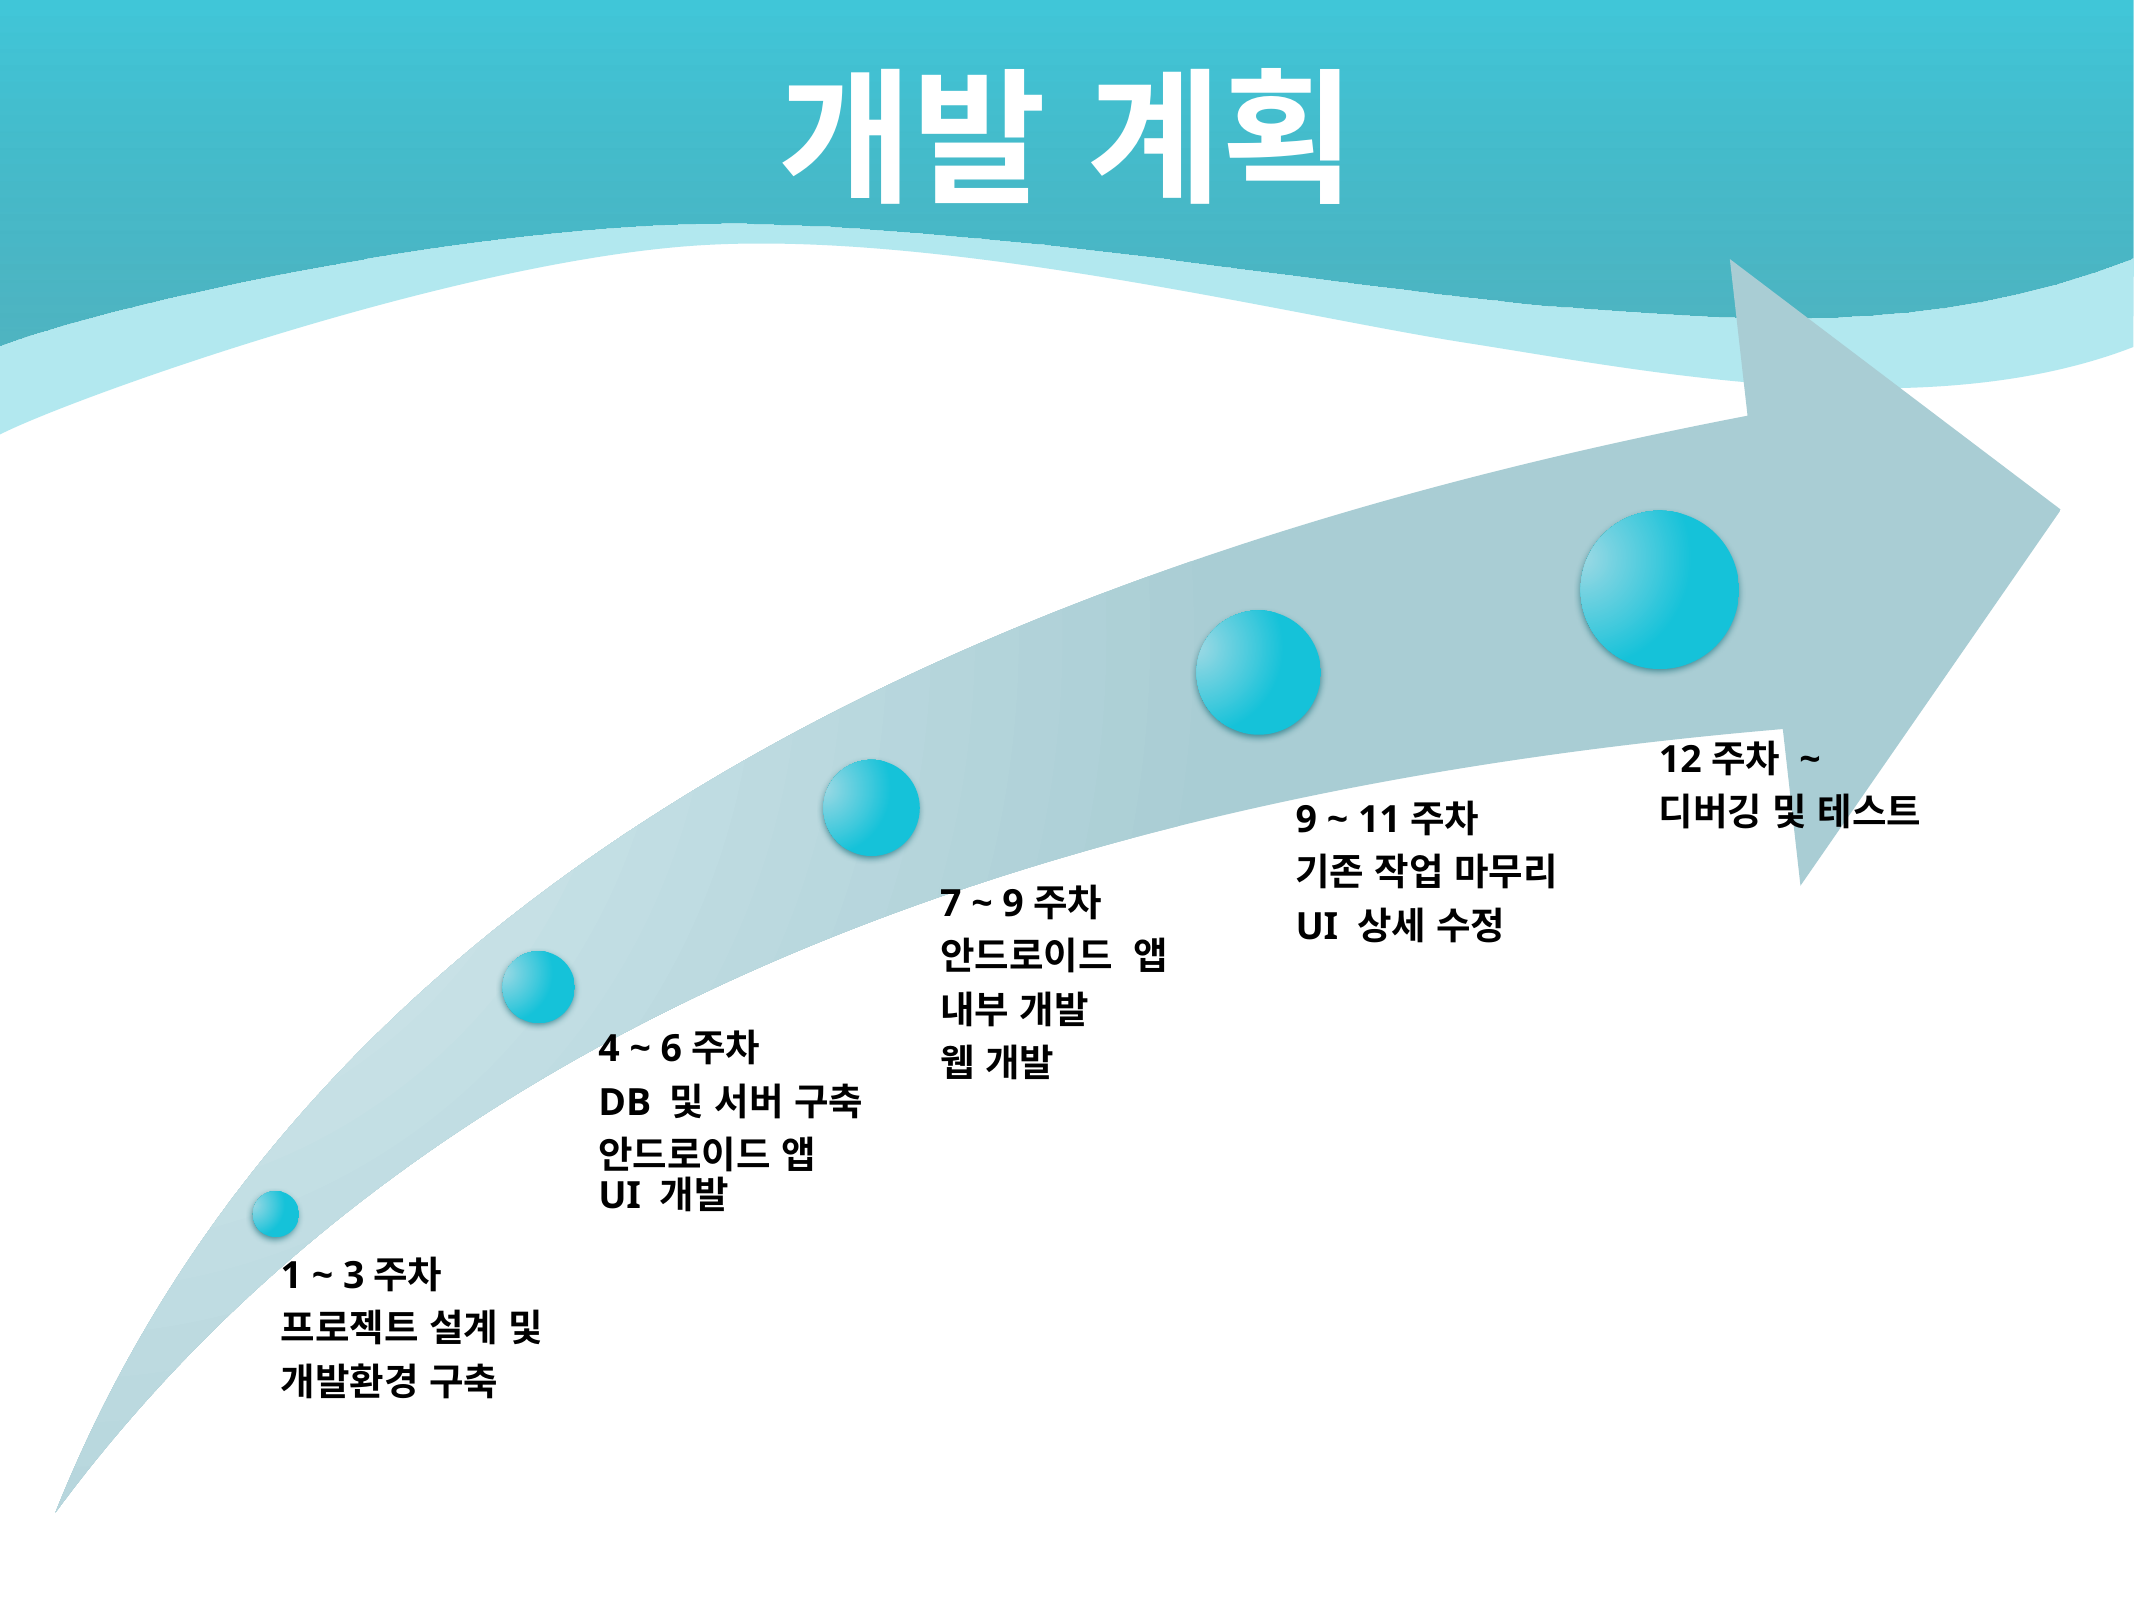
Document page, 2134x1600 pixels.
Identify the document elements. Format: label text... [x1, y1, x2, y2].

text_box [55, 211, 2062, 1561]
title 개발 계획 [106, 0, 2027, 210]
